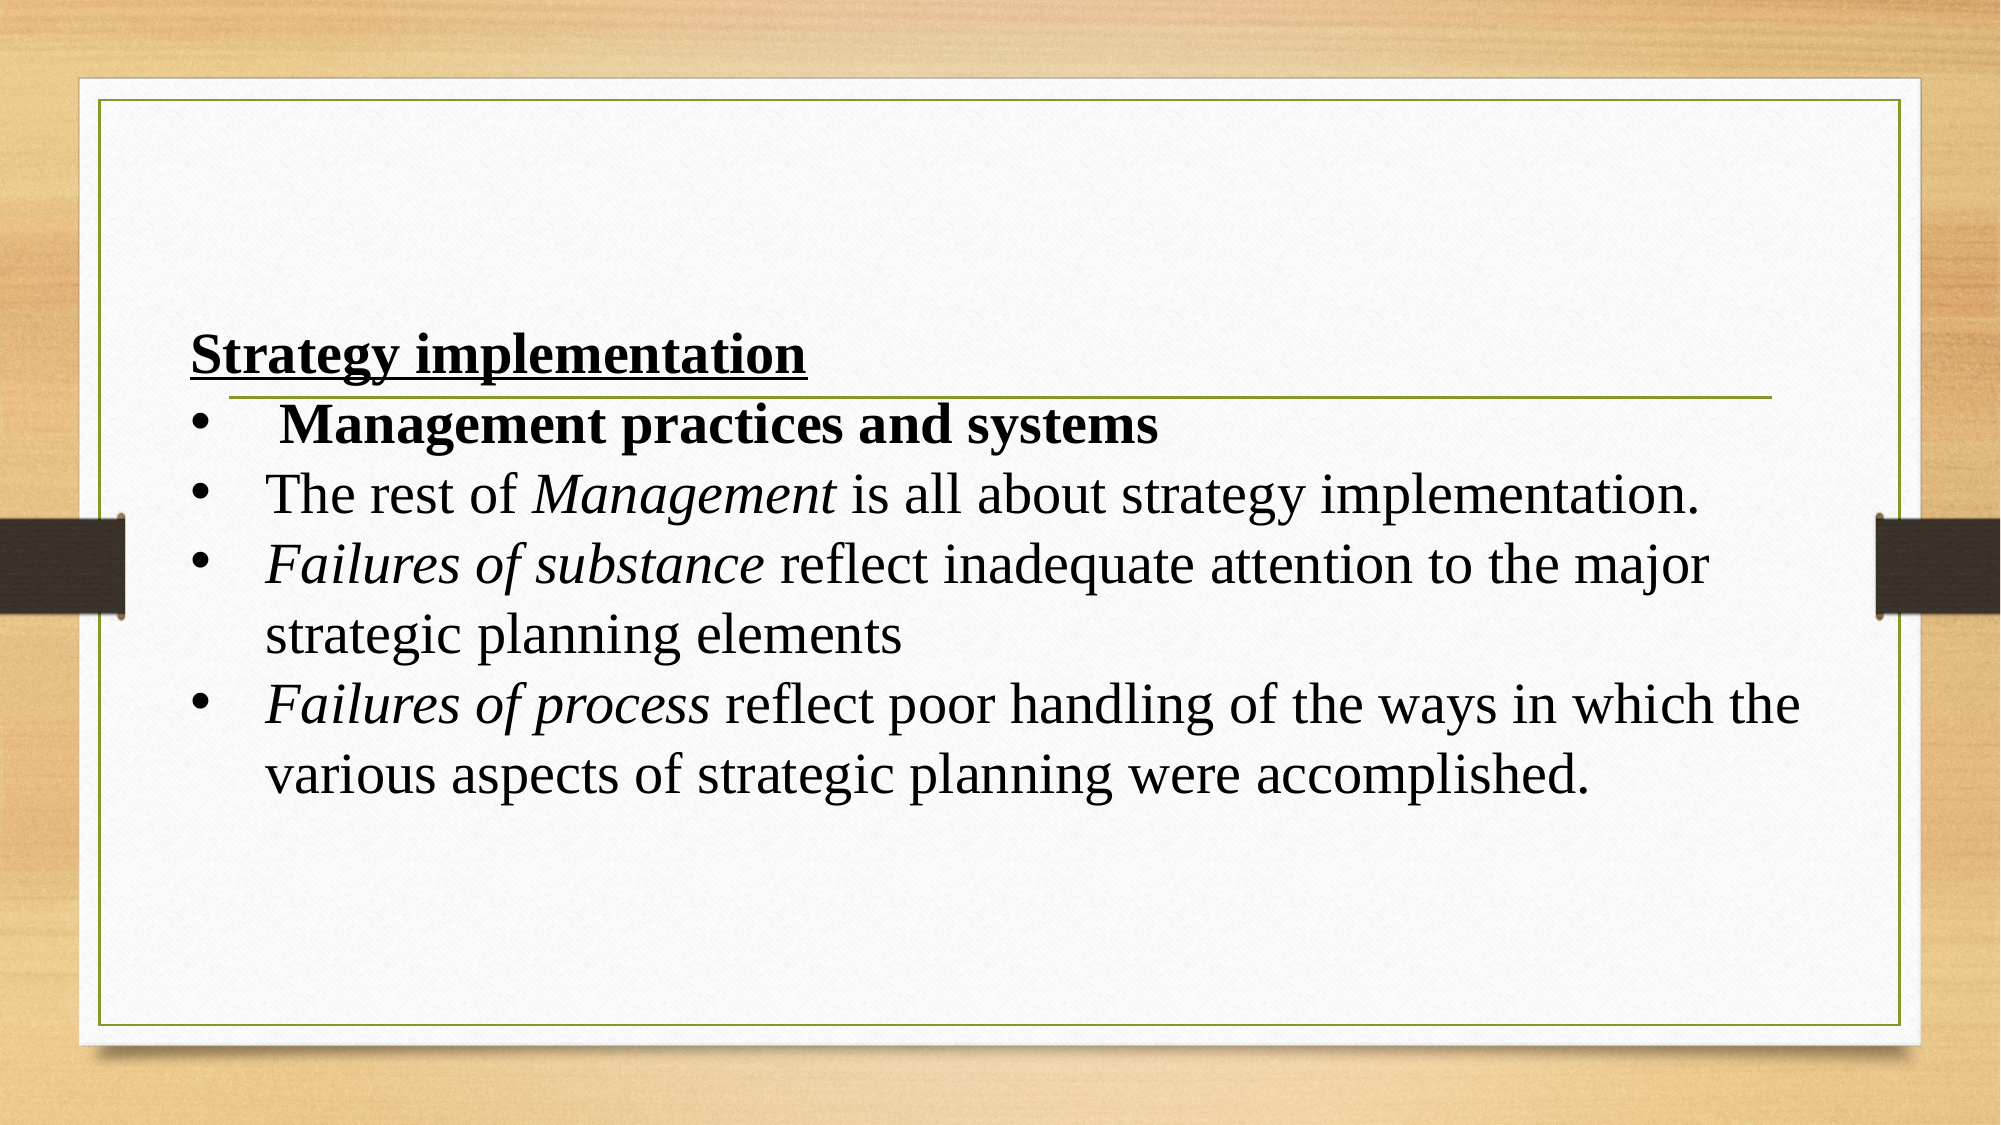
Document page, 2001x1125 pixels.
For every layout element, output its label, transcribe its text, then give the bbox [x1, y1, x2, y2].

text_box Strategy implementation Management practices and systems The rest of Management is all about strategy implementation. Failures of substance reflect inadequate attention to the major strategic planning elements Failures of process reflect poor handling of the ways in which the various aspects of strategic planning were accomplished. [175, 307, 1875, 813]
picture [0, 0, 2001, 1125]
